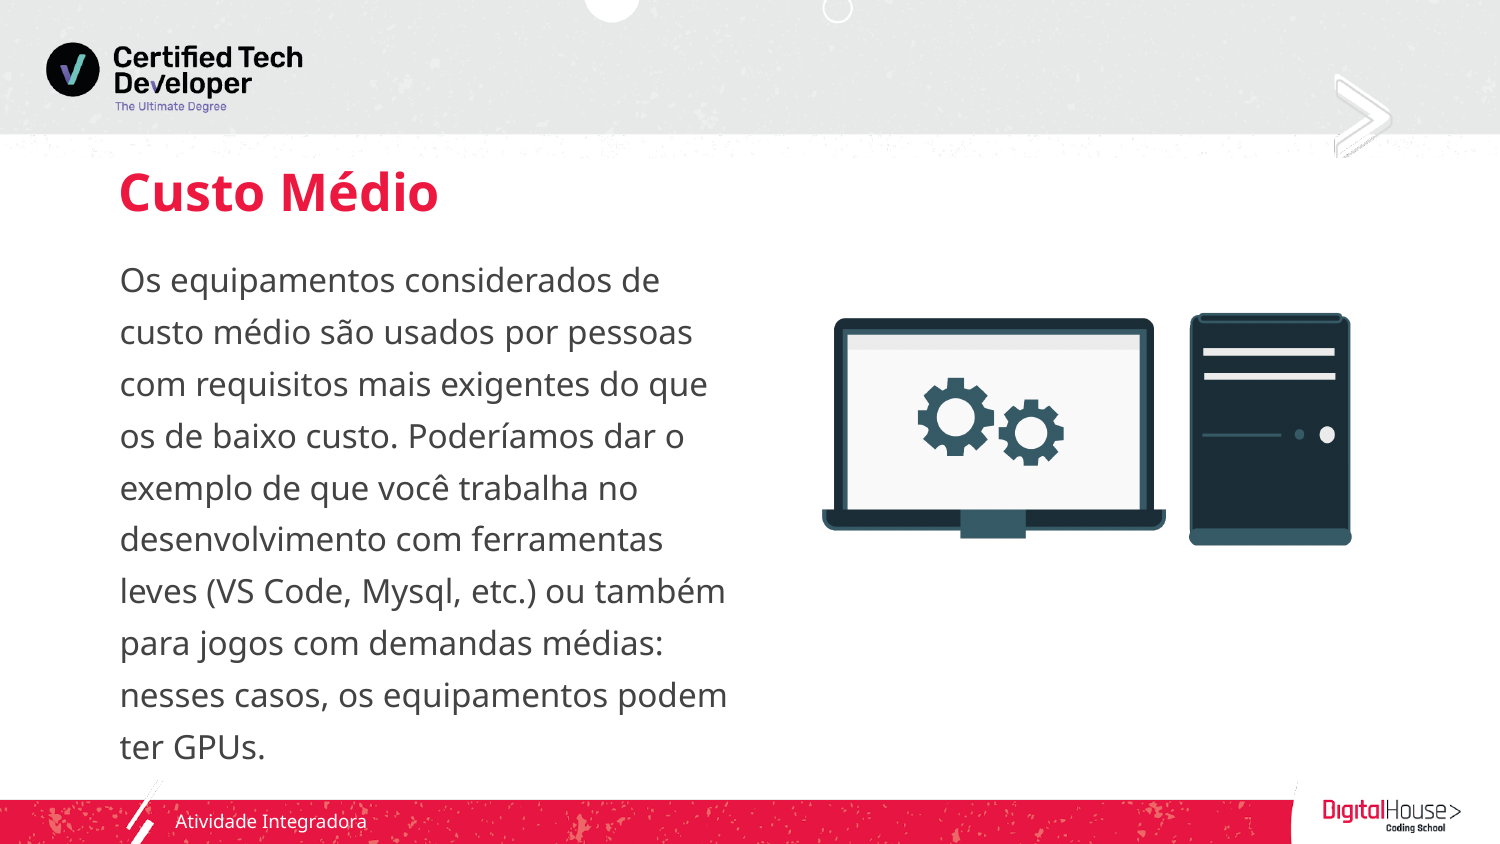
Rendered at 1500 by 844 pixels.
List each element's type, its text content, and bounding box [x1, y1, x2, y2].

title Custo Médio [103, 143, 1382, 238]
picture [0, 780, 1500, 844]
text_box Os equipamentos considerados de custo médio são usados ​​por pessoas com requisitos mais exigentes do que os de baixo custo. Poderíamos dar o exemplo de que você trabalha no desenvolvimento com ferramentas leves (VS Code, Mysql, etc.) ou também para jogos com demandas médias: nesses casos, os equipamentos podem ter GPUs. [104, 239, 759, 735]
picture [663, 189, 1500, 661]
picture [0, 0, 1500, 158]
